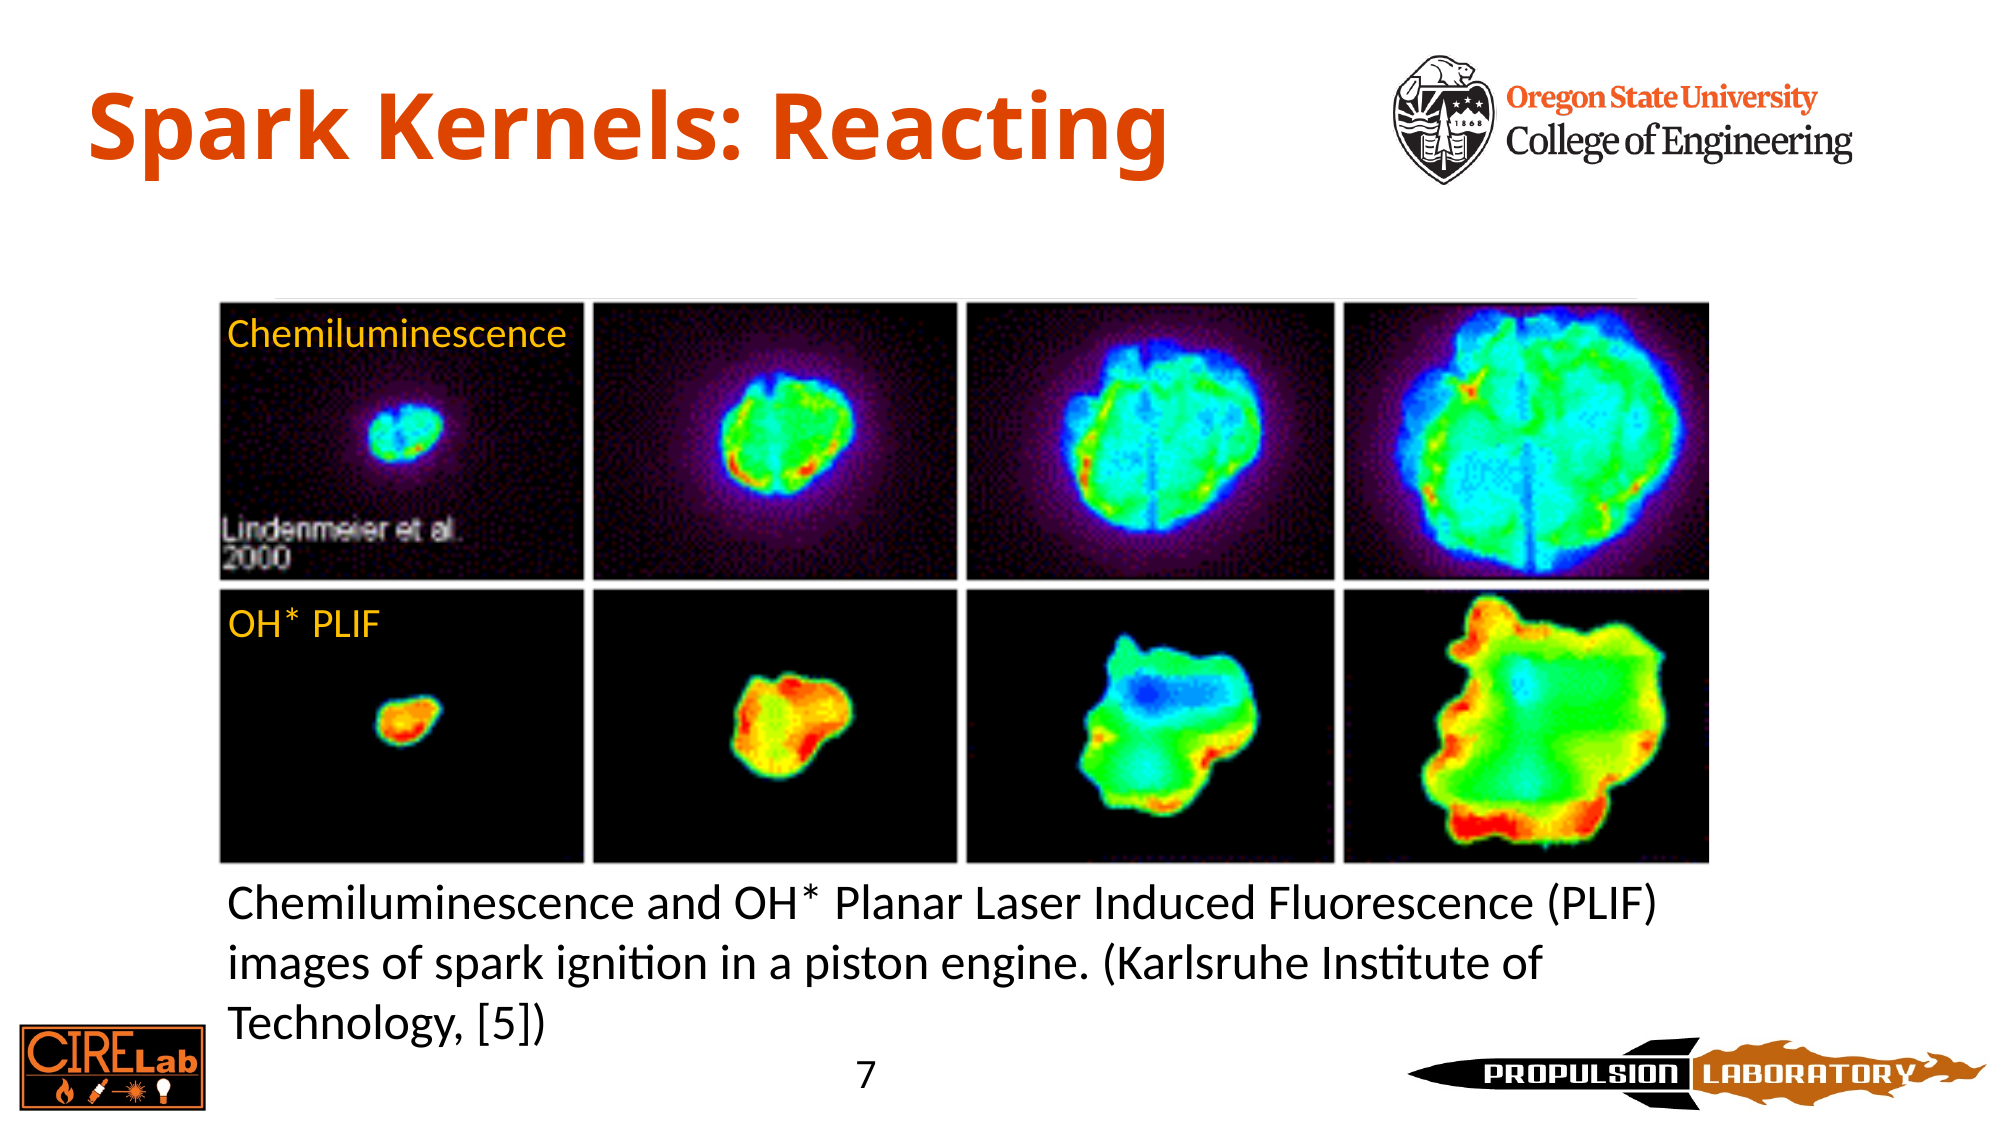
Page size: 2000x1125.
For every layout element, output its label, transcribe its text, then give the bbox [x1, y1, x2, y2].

text_box Chemiluminescence and OH* Planar Laser Induced Fluorescence (PLIF) images of spark ignition in a piston engine. (Karlsruhe Institute of Technology, [5]) [212, 874, 1710, 1057]
picture [19, 1024, 206, 1111]
picture [1401, 1034, 1990, 1112]
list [204, 298, 1710, 867]
footer 7 [549, 1057, 1183, 1104]
title Spark Kernels: Reacting [72, 60, 1321, 256]
